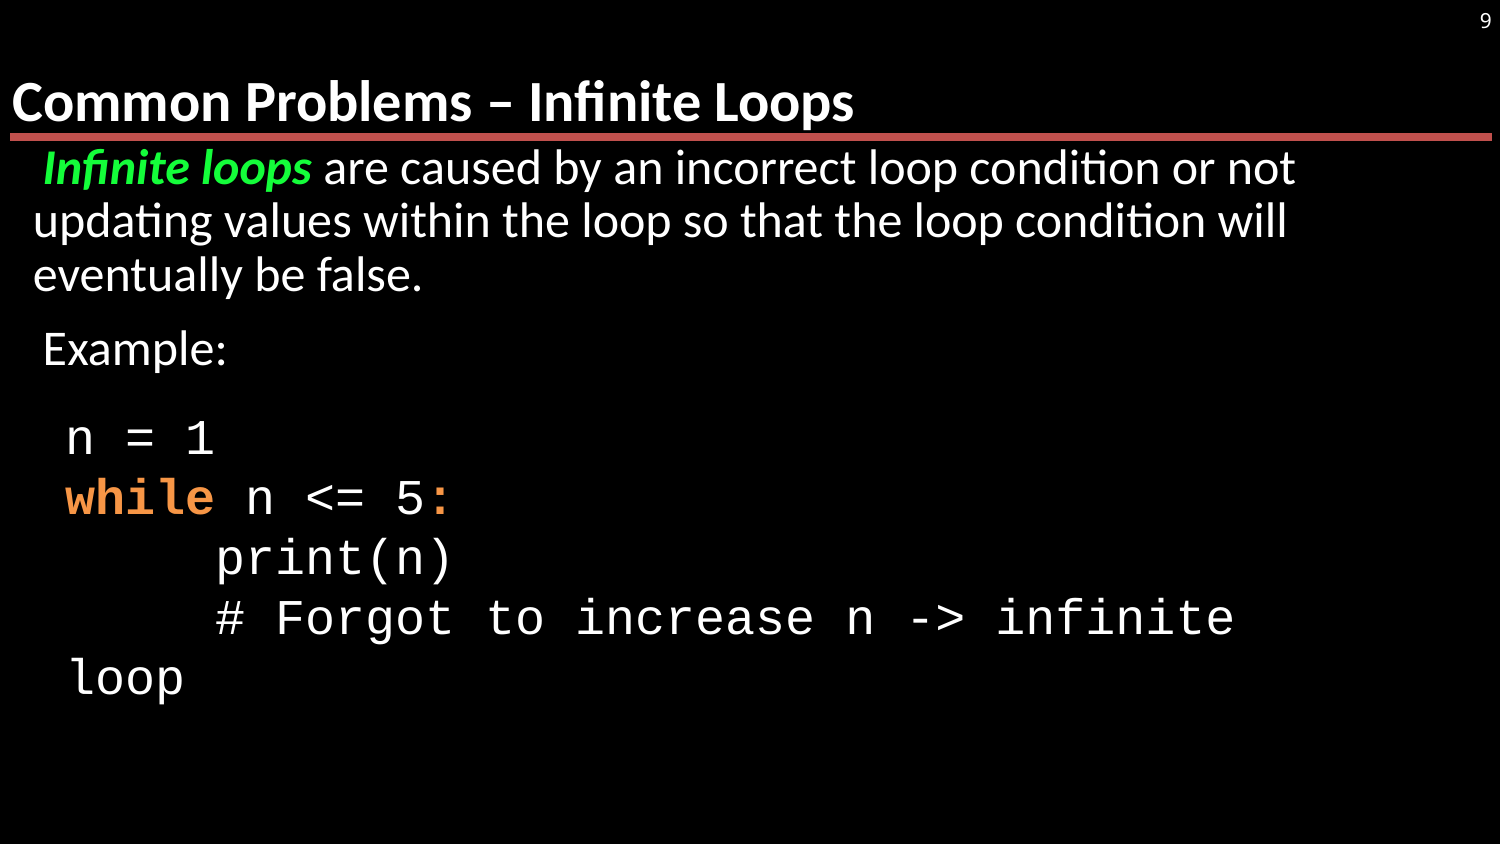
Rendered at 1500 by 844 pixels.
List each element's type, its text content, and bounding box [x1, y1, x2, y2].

list Infinite loops are caused by an incorrect loop condition or not updating values within the loop so that the loop condition will eventually be false. Example: [9, 133, 1493, 835]
text_box n = 1 while n <= 5: print(n) # Forgot to increase n -> infinite loop [57, 396, 1355, 712]
slide_number 9 [1489, 0, 1500, 41]
title Common Problems – Infinite Loops [11, 0, 1489, 133]
